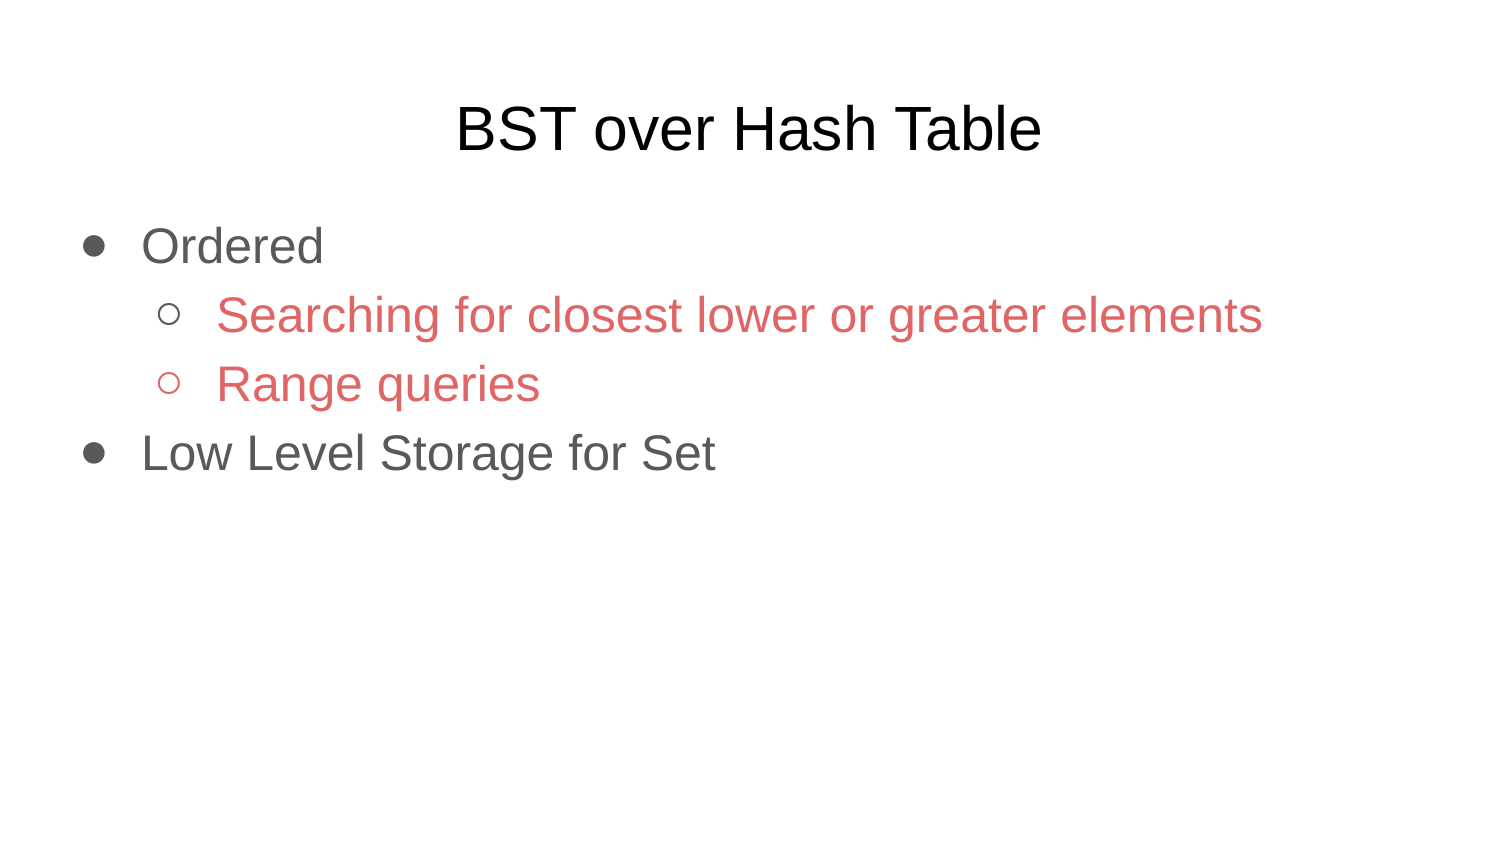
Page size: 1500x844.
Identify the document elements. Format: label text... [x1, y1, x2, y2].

title BST over Hash Table [51, 72, 1449, 167]
list Ordered Searching for closest lower or greater elements Range queries Low Level Storage for Set [51, 189, 1449, 599]
